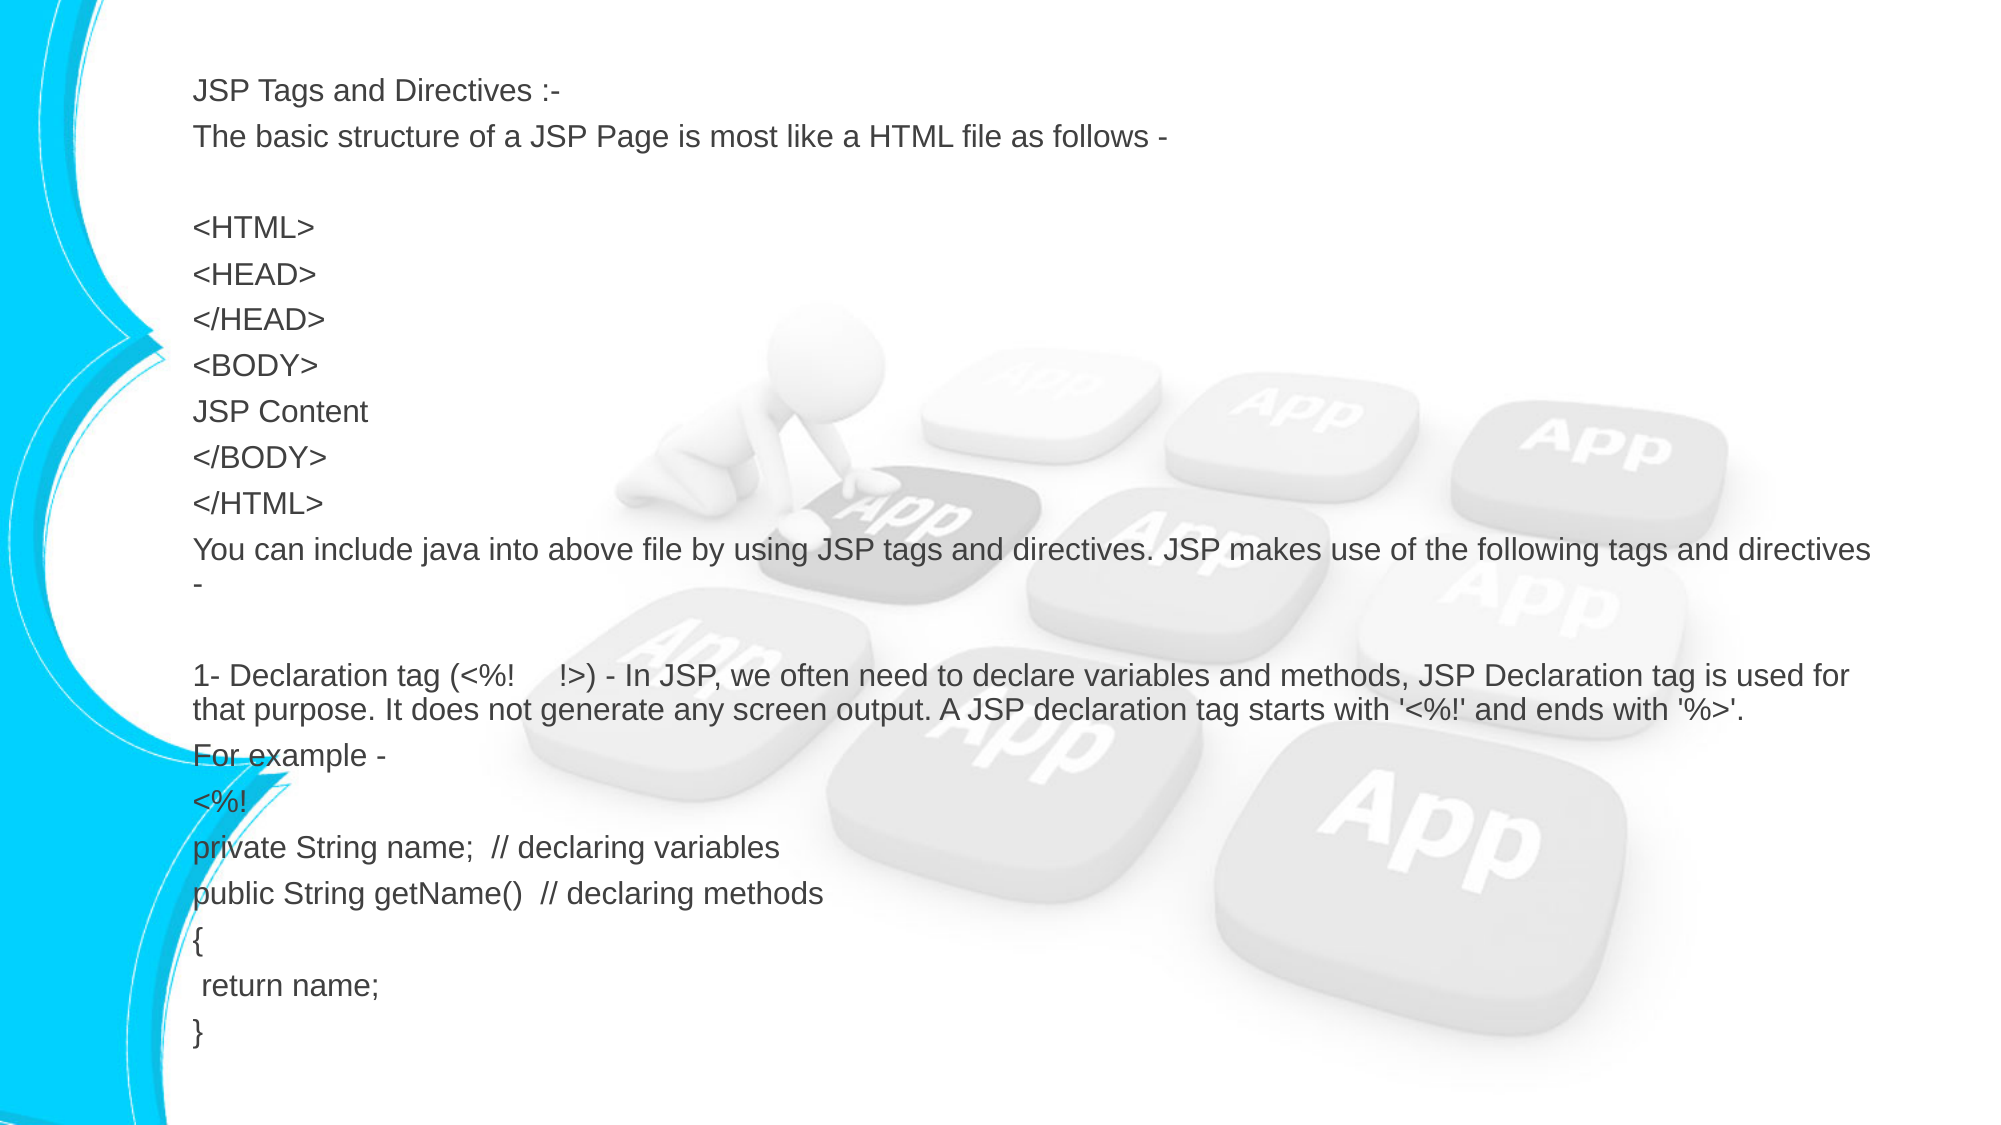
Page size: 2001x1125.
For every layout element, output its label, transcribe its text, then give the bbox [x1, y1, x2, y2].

picture [73, 52, 77, 62]
list JSP Tags and Directives :- The basic structure of a JSP Page is most like a HTML file as follows - <HTML> <HEAD> </HEAD> <BODY> JSP Content </BODY> </HTML> You can include java into above file by using JSP tags and directives. JSP makes use of the following tags and directives - 1- Declaration tag (<%! !>) - In JSP, we often need to declare variables and methods, JSP Declaration tag is used for that purpose. It does not generate any screen output. A JSP declaration tag starts with '<%!' and ends with '%>'. For example - <%! private String name; // declaring variables public String getName() // declaring methods { return name; } [177, 66, 1899, 1072]
picture [0, 1118, 15, 1125]
picture [0, 0, 2001, 1125]
